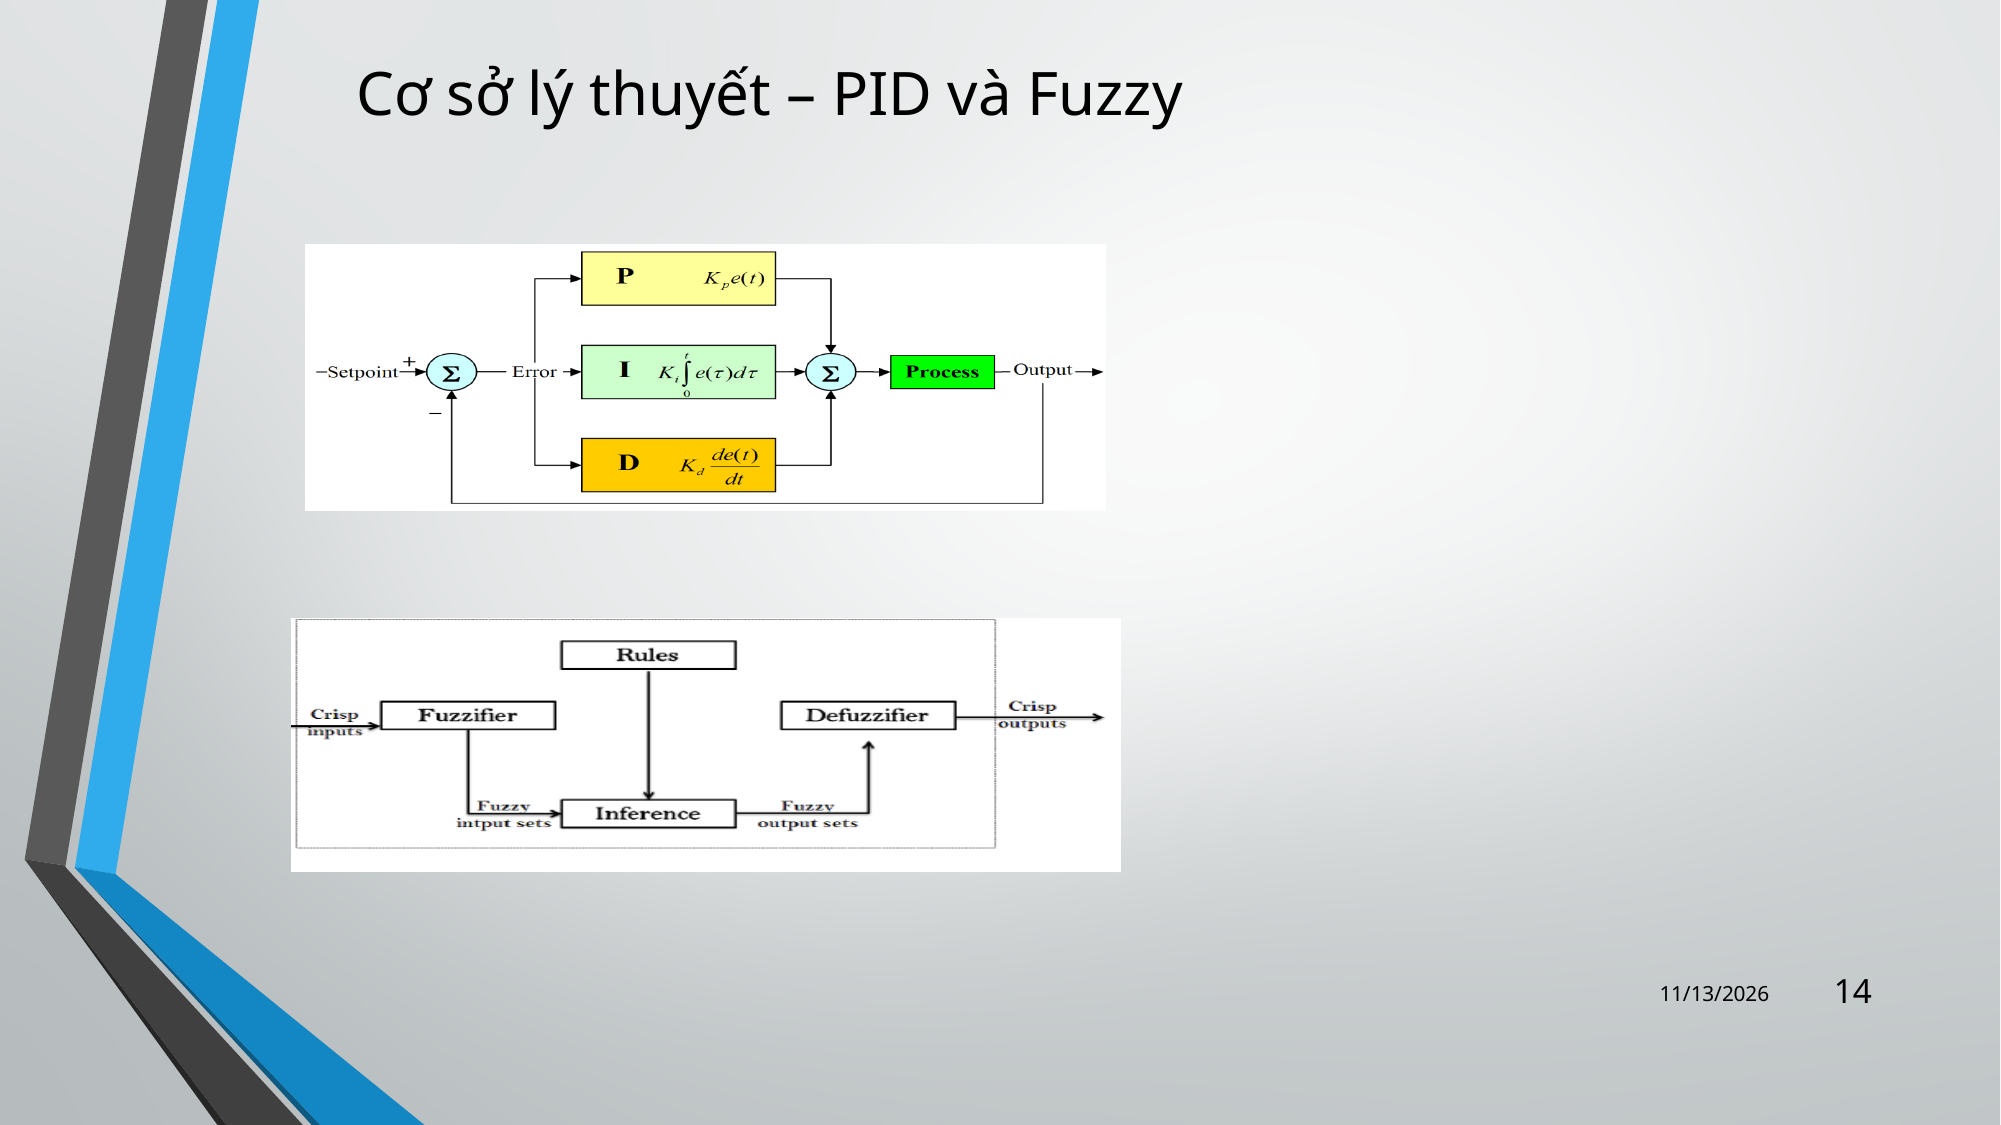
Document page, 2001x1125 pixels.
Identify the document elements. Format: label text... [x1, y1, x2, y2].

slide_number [1596, 965, 1784, 1025]
title Cơ sở lý thuyết – PID và Fuzzy [259, 47, 1281, 136]
picture [305, 244, 1107, 511]
slide_number 14 [1796, 962, 1887, 1023]
picture [290, 618, 1121, 872]
